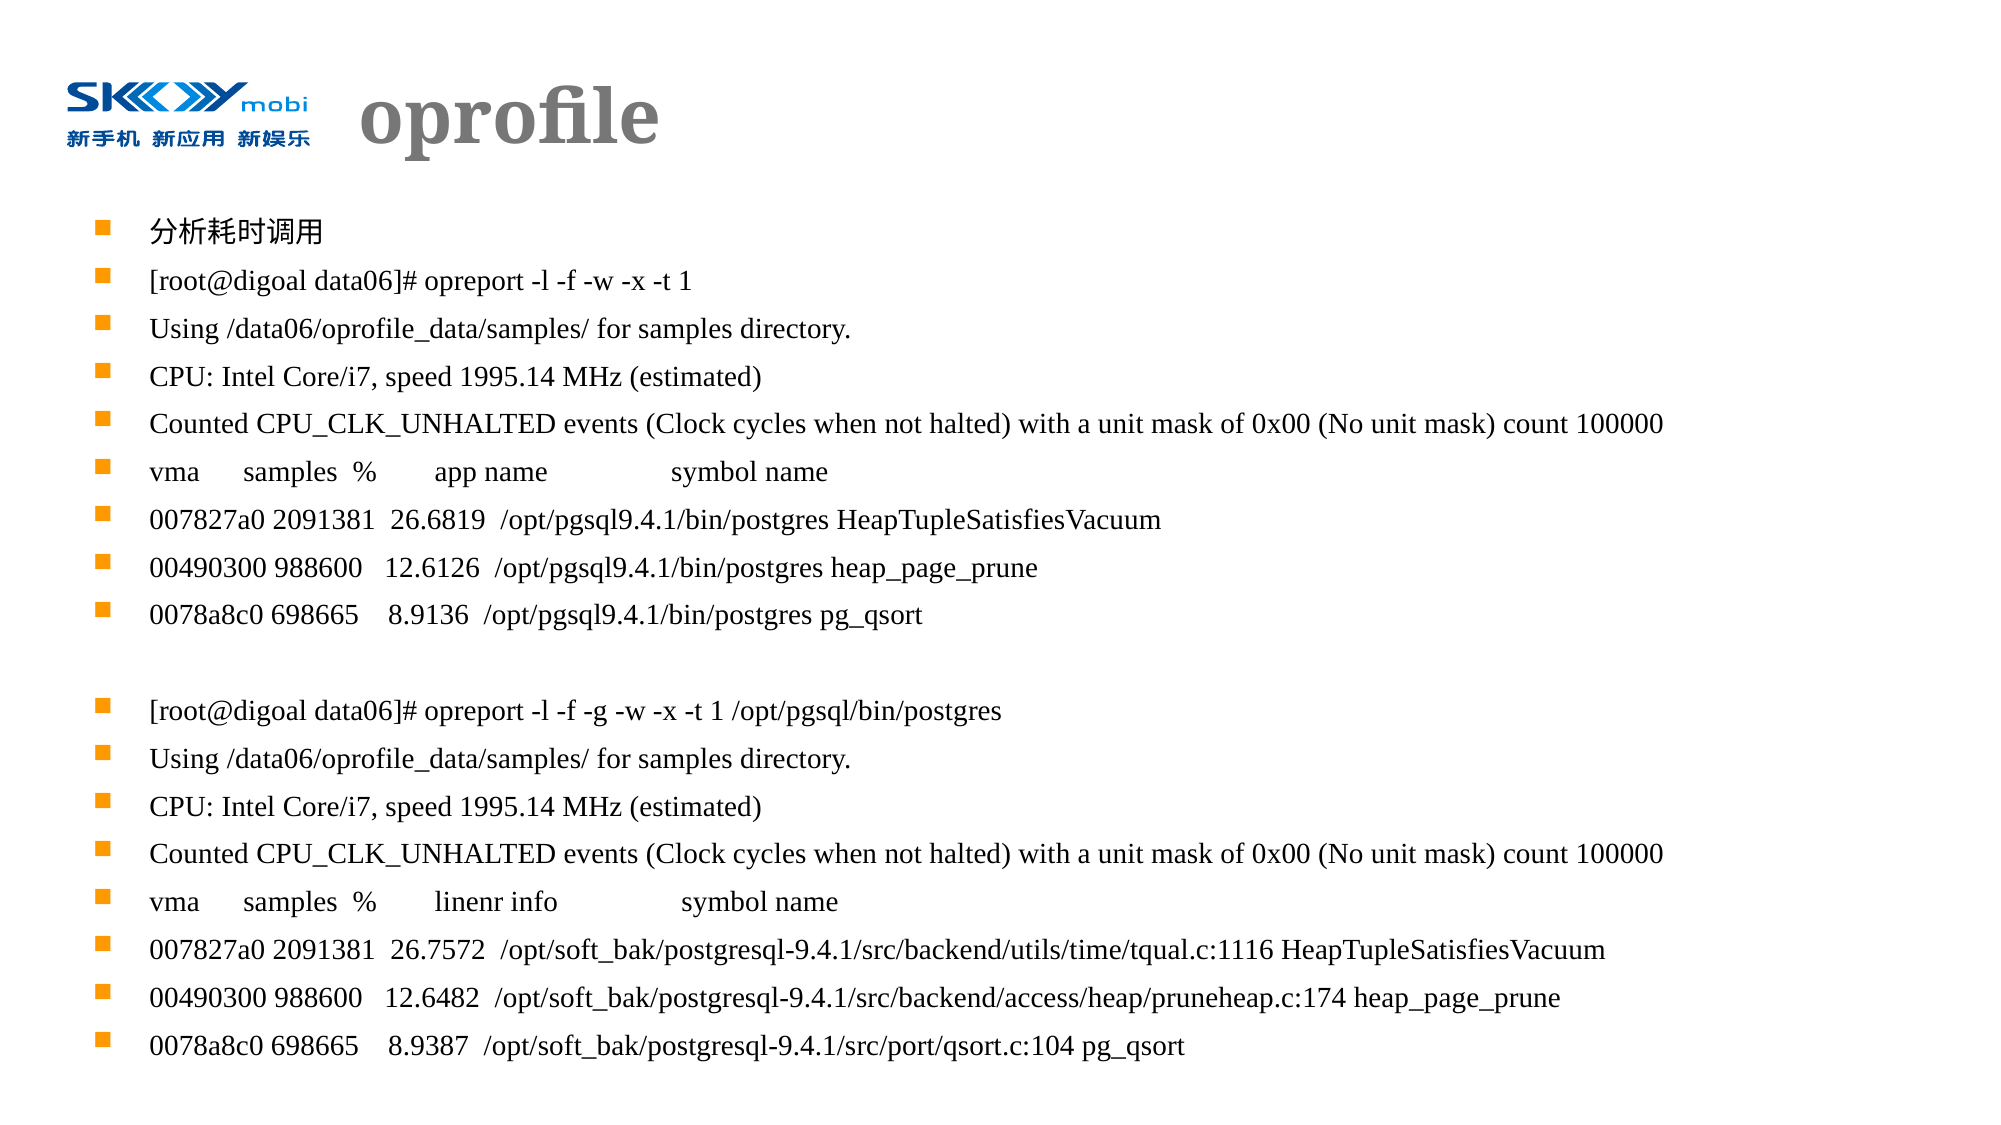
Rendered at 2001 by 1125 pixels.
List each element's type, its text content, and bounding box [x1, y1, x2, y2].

list 分析耗时调用 [root@digoal data06]# opreport -l -f -w -x -t 1 Using /data06/oprofile_data/samples/ for samples directory. CPU: Intel Core/i7, speed 1995.14 MHz (estimated) Counted CPU_CLK_UNHALTED events (Clock cycles when not halted) with a unit mask of 0x00 (No unit mask) count 100000 vma samples % app name symbol name 007827a0 2091381 26.6819 /opt/pgsql9.4.1/bin/postgres HeapTupleSatisfiesVacuum 00490300 988600 12.6126 /opt/pgsql9.4.1/bin/postgres heap_page_prune 0078a8c0 698665 8.9136 /opt/pgsql9.4.1/bin/postgres pg_qsort [root@digoal data06]# opreport -l -f -g -w -x -t 1 /opt/pgsql/bin/postgres Using /data06/oprofile_data/samples/ for samples directory. CPU: Intel Core/i7, speed 1995.14 MHz (estimated) Counted CPU_CLK_UNHALTED events (Clock cycles when not halted) with a unit mask of 0x00 (No unit mask) count 100000 vma samples % linenr info symbol name 007827a0 2091381 26.7572 /opt/soft_bak/postgresql-9.4.1/src/backend/utils/time/tqual.c:1116 HeapTupleSatisfiesVacuum 00490300 988600 12.6482 /opt/soft_bak/postgresql-9.4.1/src/backend/access/heap/pruneheap.c:174 heap_page_prune 0078a8c0 698665 8.9387 /opt/soft_bak/postgresql-9.4.1/src/port/qsort.c:104 pg_qsort [77, 198, 1901, 1020]
title oprofile [343, 60, 1901, 167]
